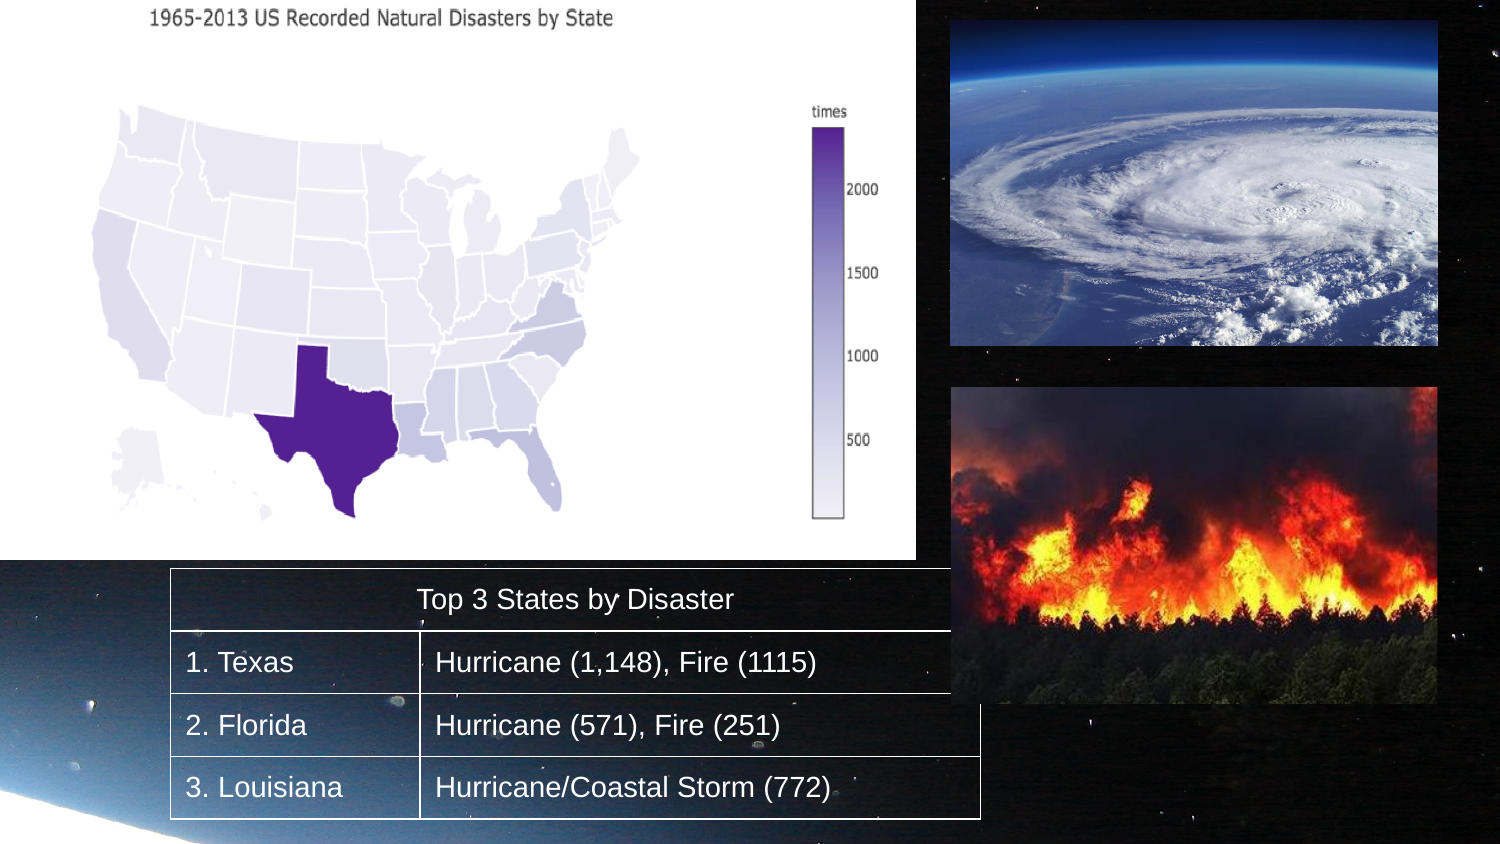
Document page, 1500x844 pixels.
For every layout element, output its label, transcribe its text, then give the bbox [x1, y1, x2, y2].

table_cell Hurricane/Coastal Storm (772) [421, 757, 980, 818]
picture [0, 0, 1500, 844]
table_cell 1. Texas [171, 632, 419, 693]
table_cell Hurricane (571), Fire (251) [421, 694, 980, 756]
table_header Top 3 States by Disaster [171, 569, 945, 630]
table_cell 3. Louisiana [171, 757, 419, 818]
table_cell 2. Florida [171, 694, 419, 756]
table_cell Hurricane (1,148), Fire (1115) [421, 632, 945, 693]
